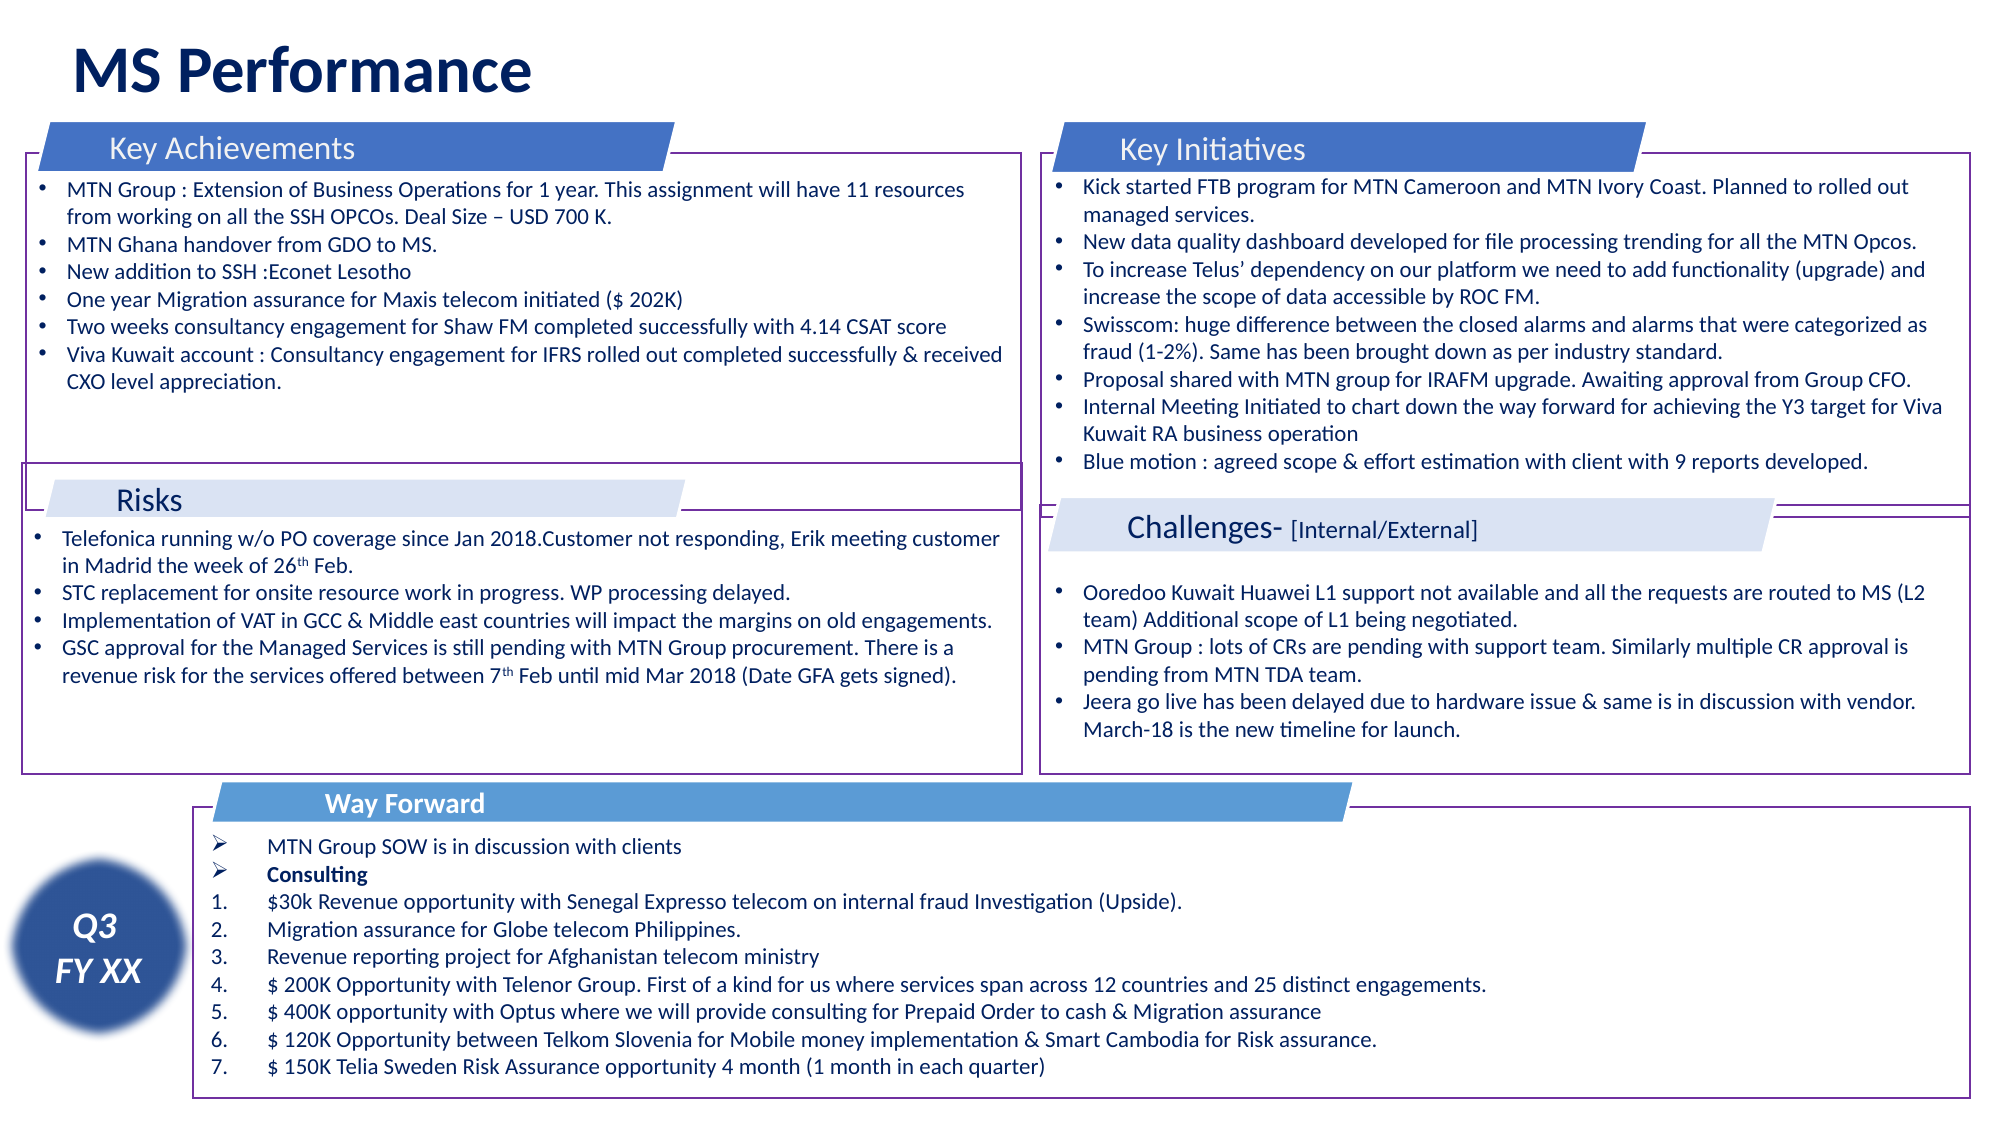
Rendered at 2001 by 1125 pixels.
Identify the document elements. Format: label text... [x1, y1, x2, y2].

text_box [193, 780, 1970, 1099]
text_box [1040, 496, 1970, 774]
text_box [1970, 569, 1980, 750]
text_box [1040, 120, 1970, 496]
title MS Performance [57, 23, 1657, 118]
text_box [26, 120, 1022, 462]
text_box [21, 462, 1022, 774]
text_box Q3 FY XX [19, 866, 179, 1026]
